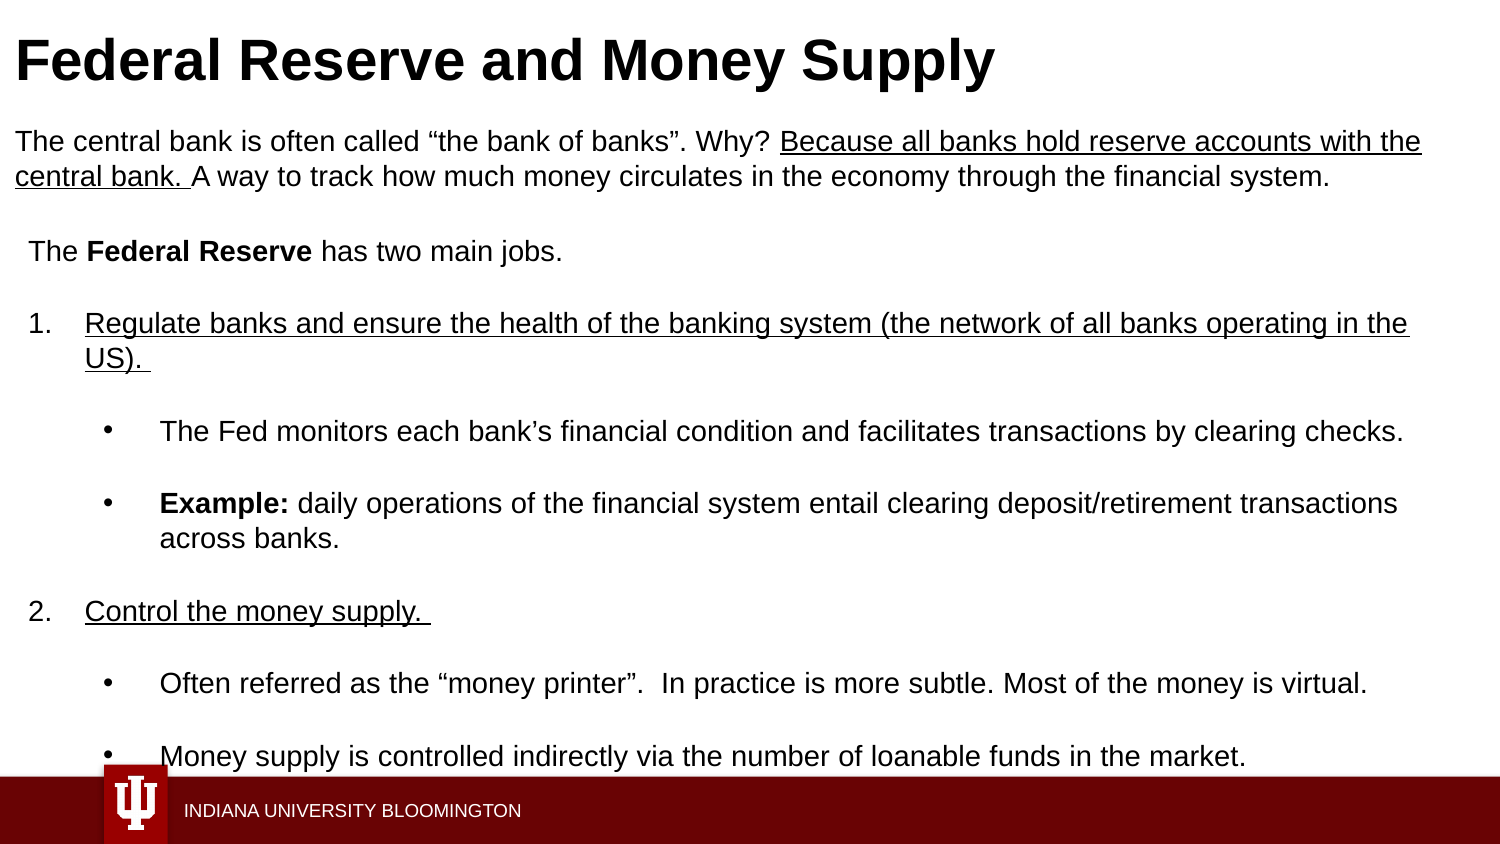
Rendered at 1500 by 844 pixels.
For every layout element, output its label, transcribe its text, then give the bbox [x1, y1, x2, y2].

text_box The Federal Reserve has two main jobs. Regulate banks and ensure the health of the banking system (the network of all banks operating in the US). The Fed monitors each bank’s financial condition and facilitates transactions by clearing checks. Example: daily operations of the financial system entail clearing deposit/retirement transactions across banks. Control the money supply. Often referred as the “money printer”. In practice is more subtle. Most of the money is virtual. Money supply is controlled indirectly via the number of loanable funds in the market. [13, 224, 1480, 780]
title Federal Reserve and Money Supply [0, 0, 1500, 115]
text_box The central bank is often called “the bank of banks”. Why? Because all banks hold reserve accounts with the central bank. A way to track how much money circulates in the economy through the financial system. [0, 114, 1457, 200]
